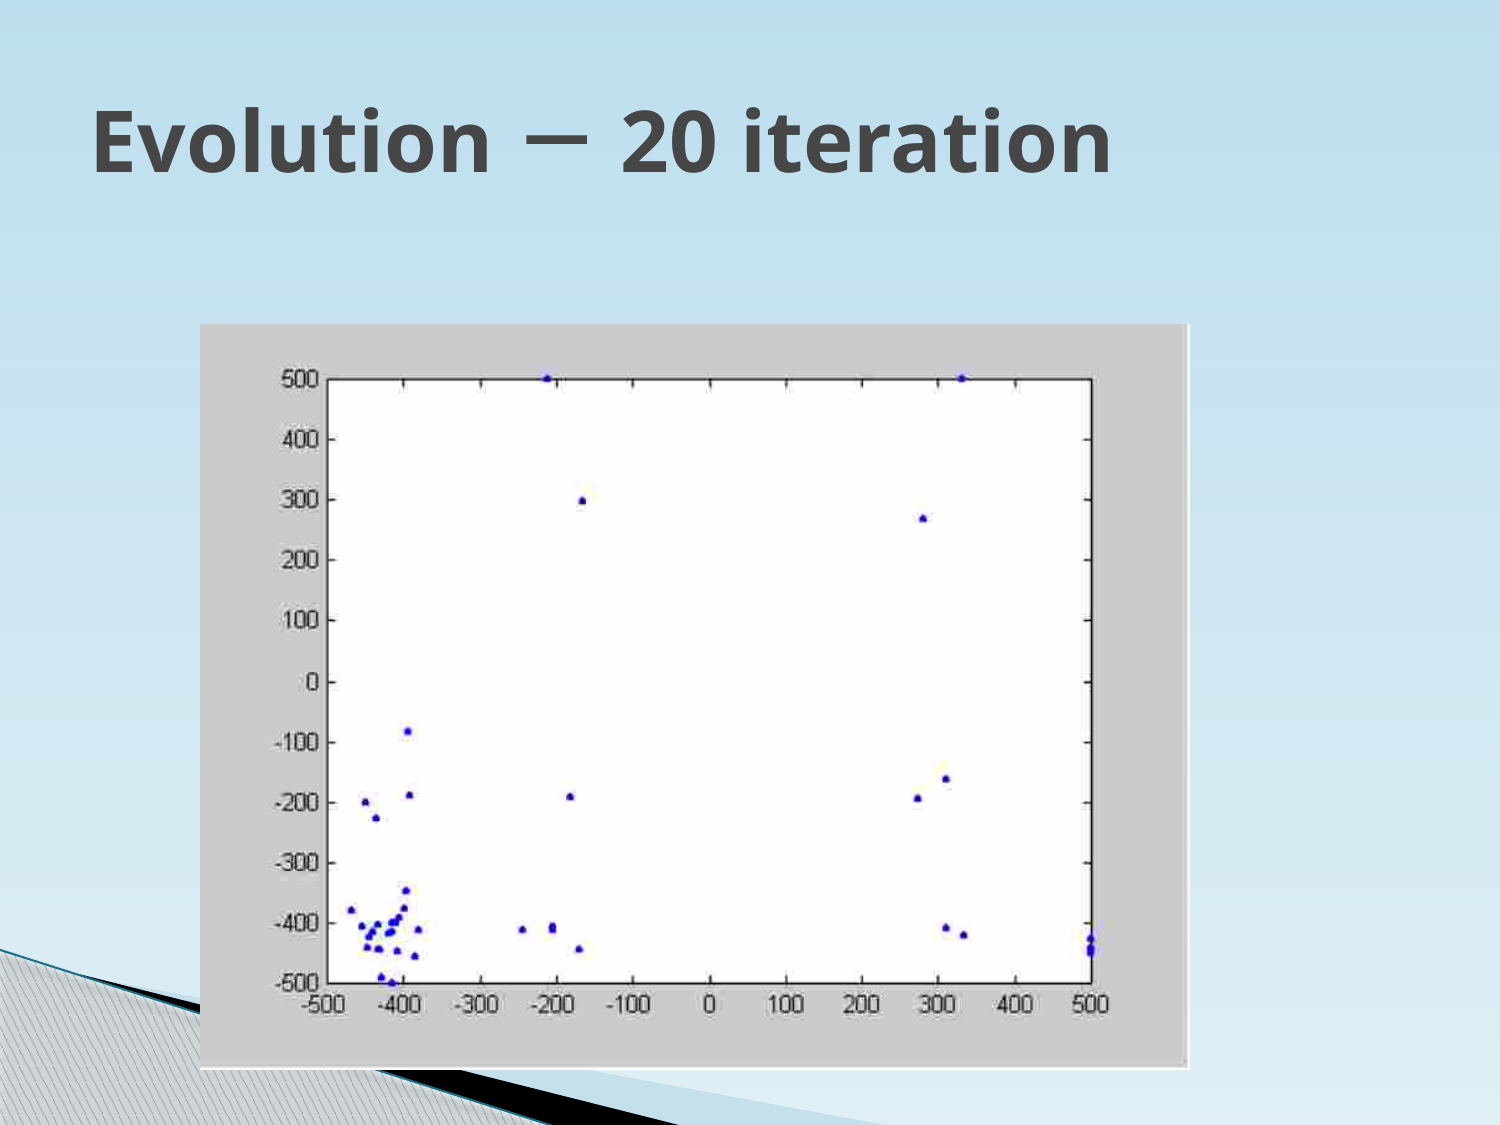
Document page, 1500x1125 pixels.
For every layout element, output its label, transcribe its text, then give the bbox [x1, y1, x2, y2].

title Evolution－20 iteration [75, 45, 1425, 233]
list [199, 324, 1190, 1070]
